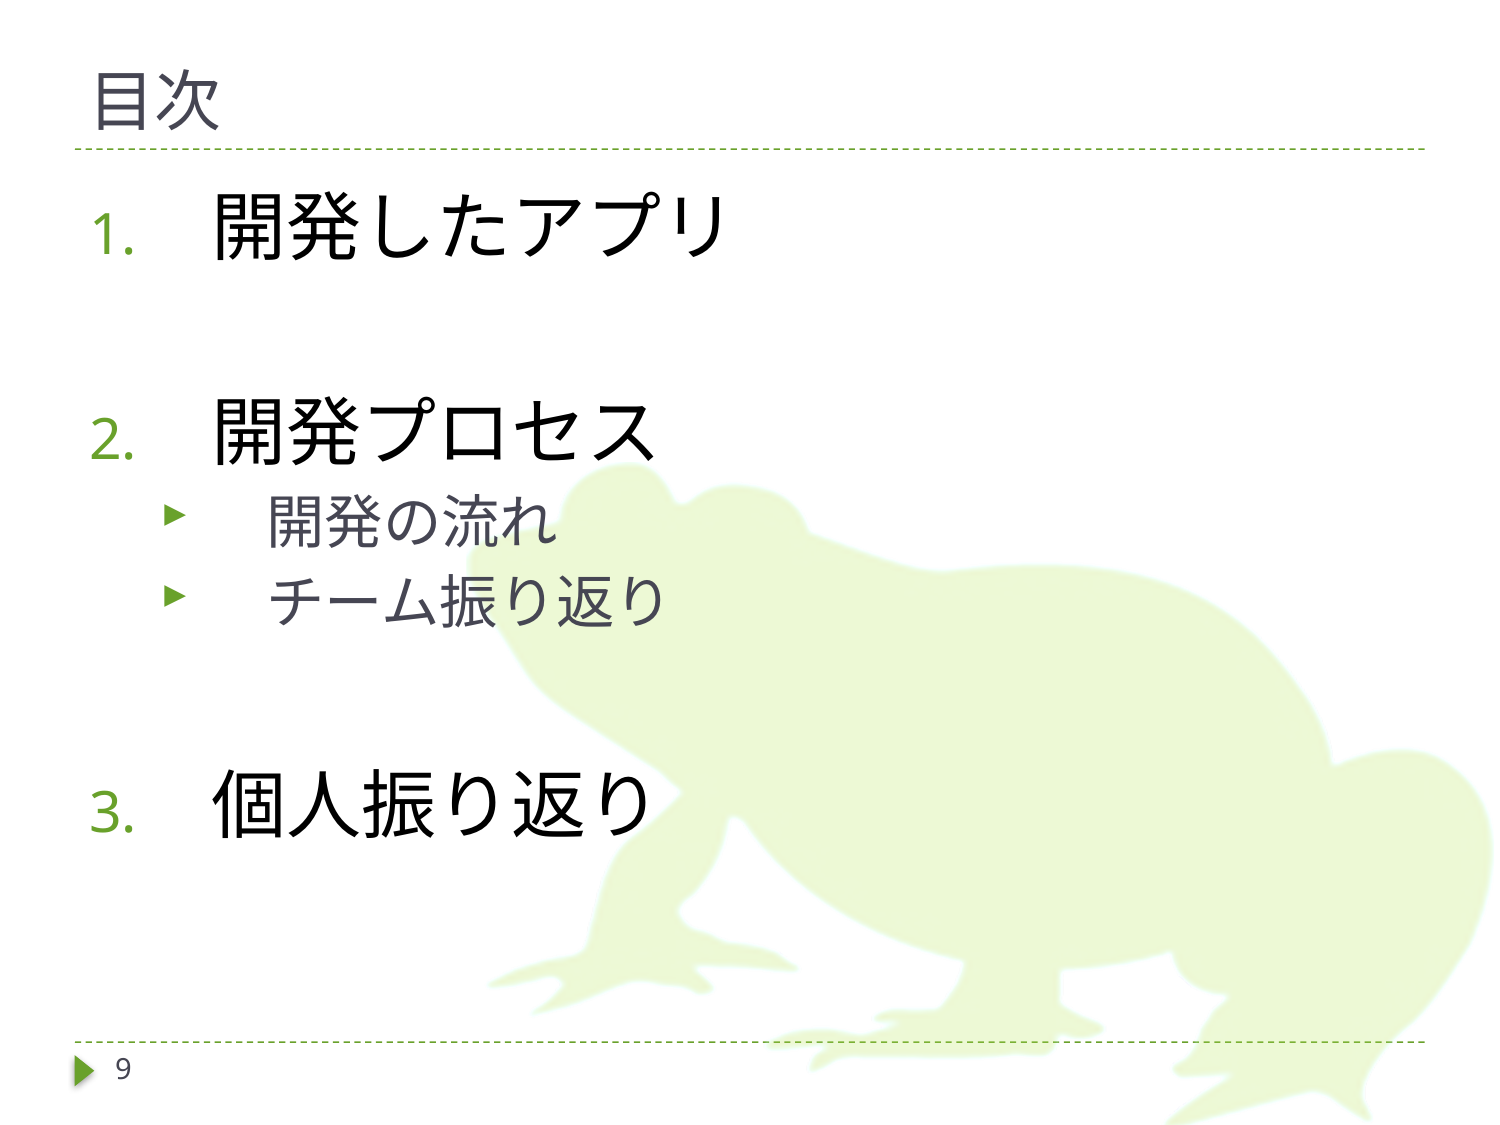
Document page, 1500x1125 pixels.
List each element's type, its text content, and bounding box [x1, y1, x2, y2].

slide_number 9 [100, 1042, 426, 1103]
title 目次 [73, 7, 1424, 147]
list 開発したアプリ 開発プロセス 開発の流れ チーム振り返り 個人振り返り [75, 172, 1425, 983]
